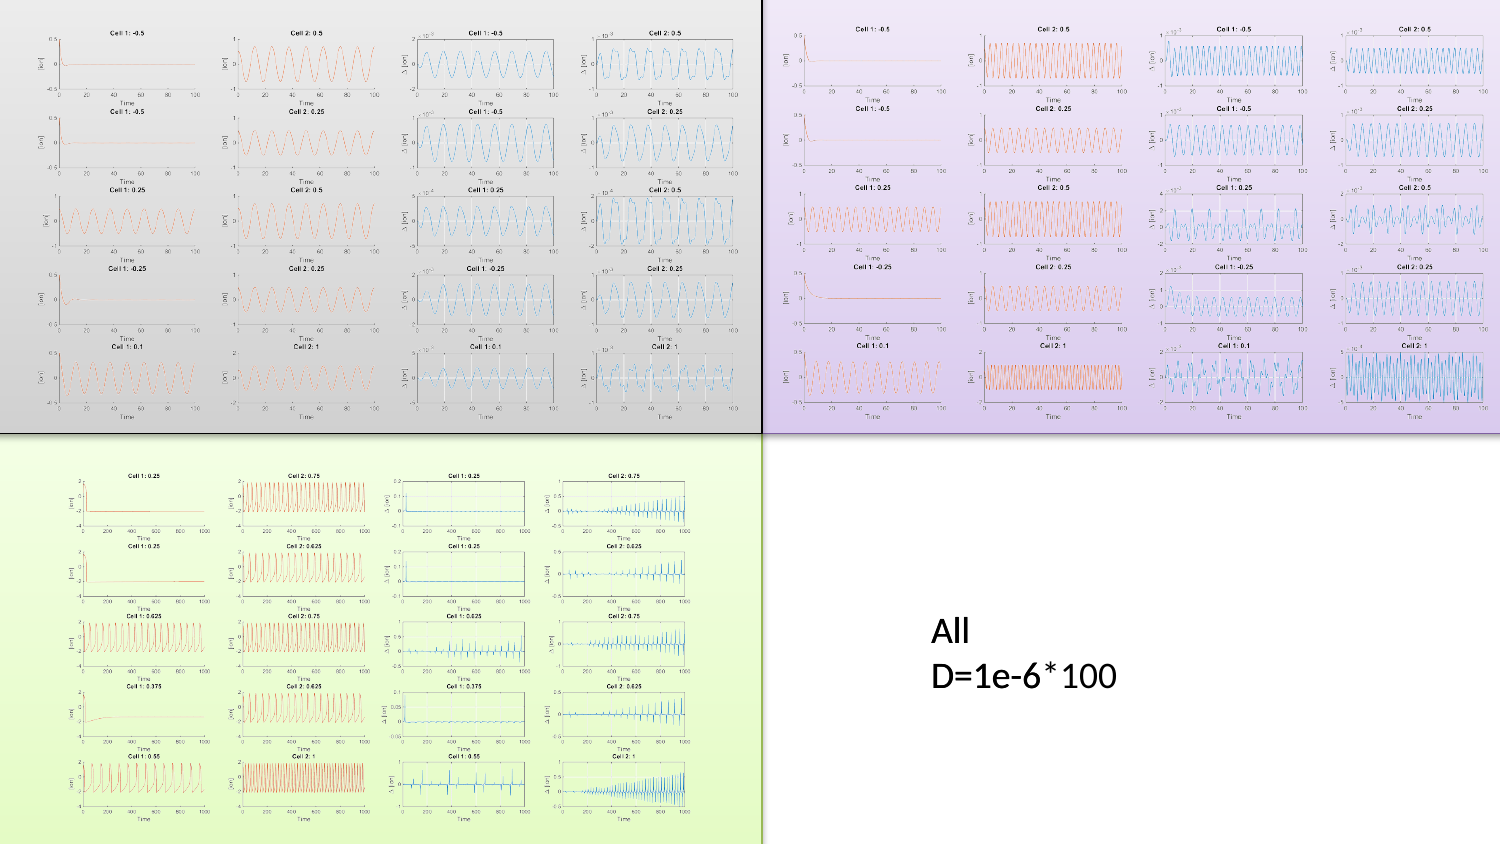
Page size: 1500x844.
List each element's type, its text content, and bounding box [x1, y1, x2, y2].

text_box All D=1e-6*100 [1056, 598, 1133, 704]
picture [0, 0, 1500, 844]
text_box All D=1e-6 [916, 598, 1056, 704]
